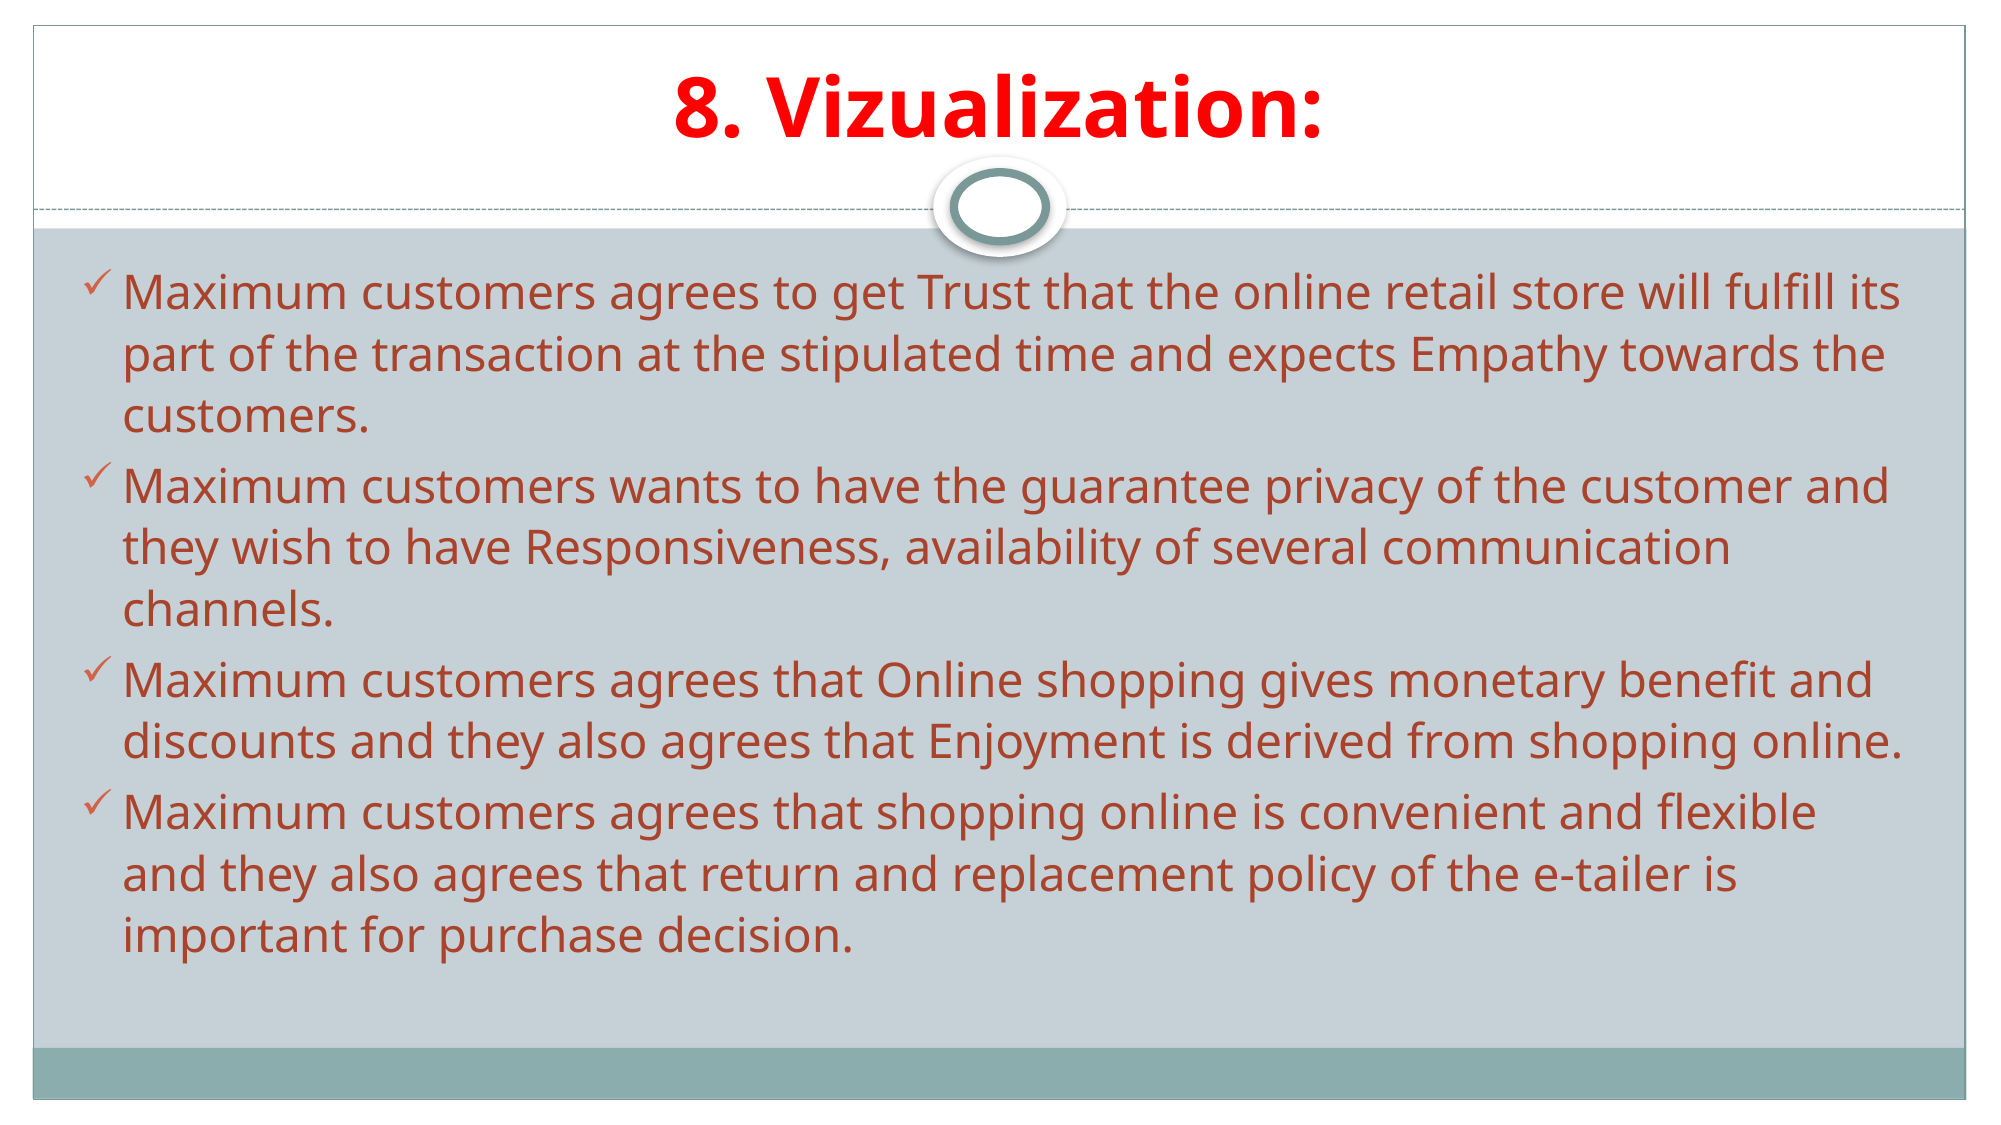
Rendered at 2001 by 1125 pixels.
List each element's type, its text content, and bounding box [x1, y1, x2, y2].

title 8. Vizualization: [66, 37, 1933, 162]
list Maximum customers agrees to get Trust that the online retail store will fulfill its part of the transaction at the stipulated time and expects Empathy towards the customers. Maximum customers wants to have the guarantee privacy of the customer and they wish to have Responsiveness, availability of several communication channels. Maximum customers agrees that Online shopping gives monetary benefit and discounts and they also agrees that Enjoyment is derived from shopping online. Maximum customers agrees that shopping online is convenient and flexible and they also agrees that return and replacement policy of the e-tailer is important for purchase decision. [66, 250, 1926, 1001]
